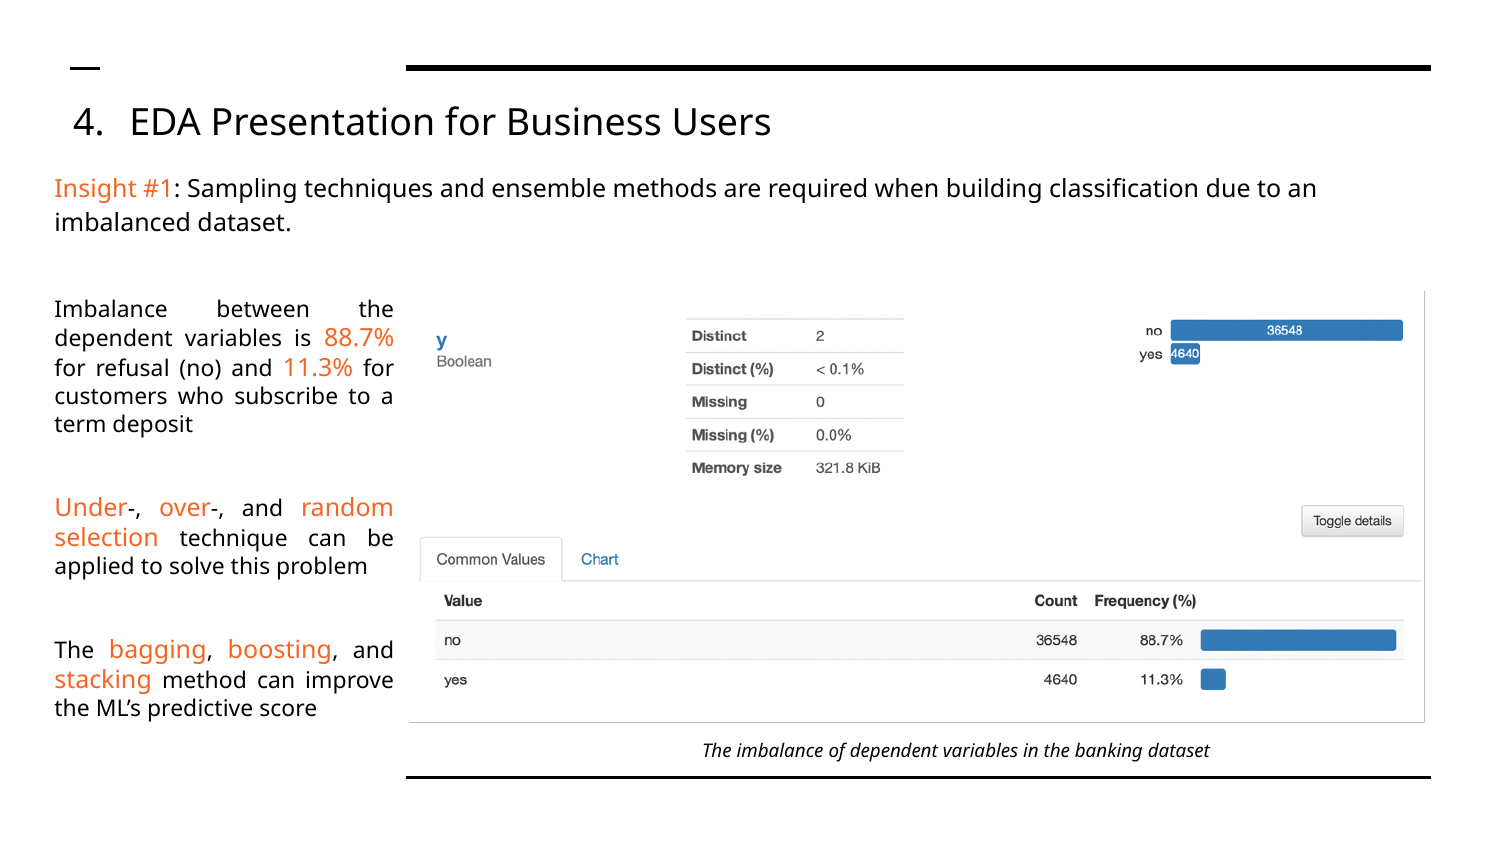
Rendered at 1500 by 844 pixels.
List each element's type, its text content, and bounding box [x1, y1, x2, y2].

text_box The imbalance of dependent variables in the banking dataset [597, 731, 1314, 775]
picture [409, 291, 1425, 723]
text_box Imbalance between the dependent variables is 88.7% for refusal (no) and 11.3% for customers who subscribe to a term deposit Under-, over-, and random selection technique can be applied to solve this problem The bagging, boosting, and stacking method can improve the ML’s predictive score [39, 279, 410, 737]
title EDA Presentation for Business Users [39, 76, 1433, 152]
text_box Insight #1: Sampling techniques and ensemble methods are required when building classification due to an imbalanced dataset. [39, 152, 1433, 252]
